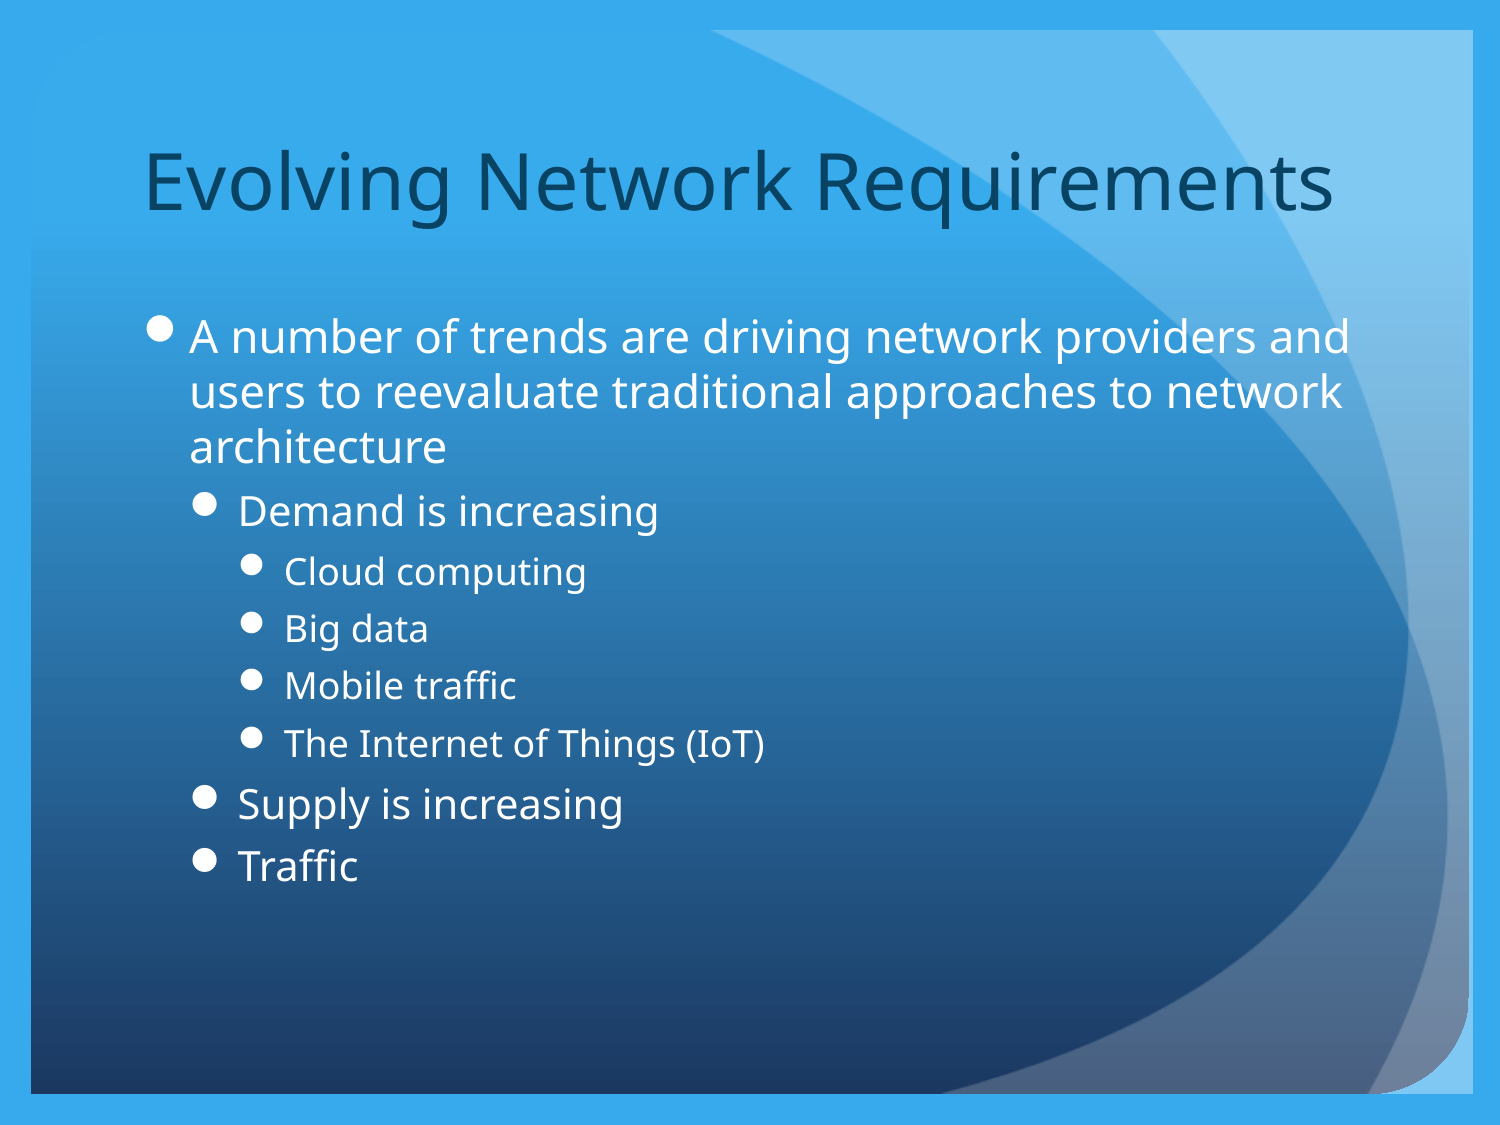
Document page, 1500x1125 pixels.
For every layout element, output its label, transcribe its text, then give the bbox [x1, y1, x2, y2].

picture [24, 30, 1473, 1094]
title Evolving Network Requirements [127, 62, 1372, 234]
list A number of trends are driving network providers and users to reevaluate traditional approaches to network architecture Demand is increasing Cloud computing Big data Mobile traffic The Internet of Things (IoT) Supply is increasing Traffic [127, 299, 1372, 991]
